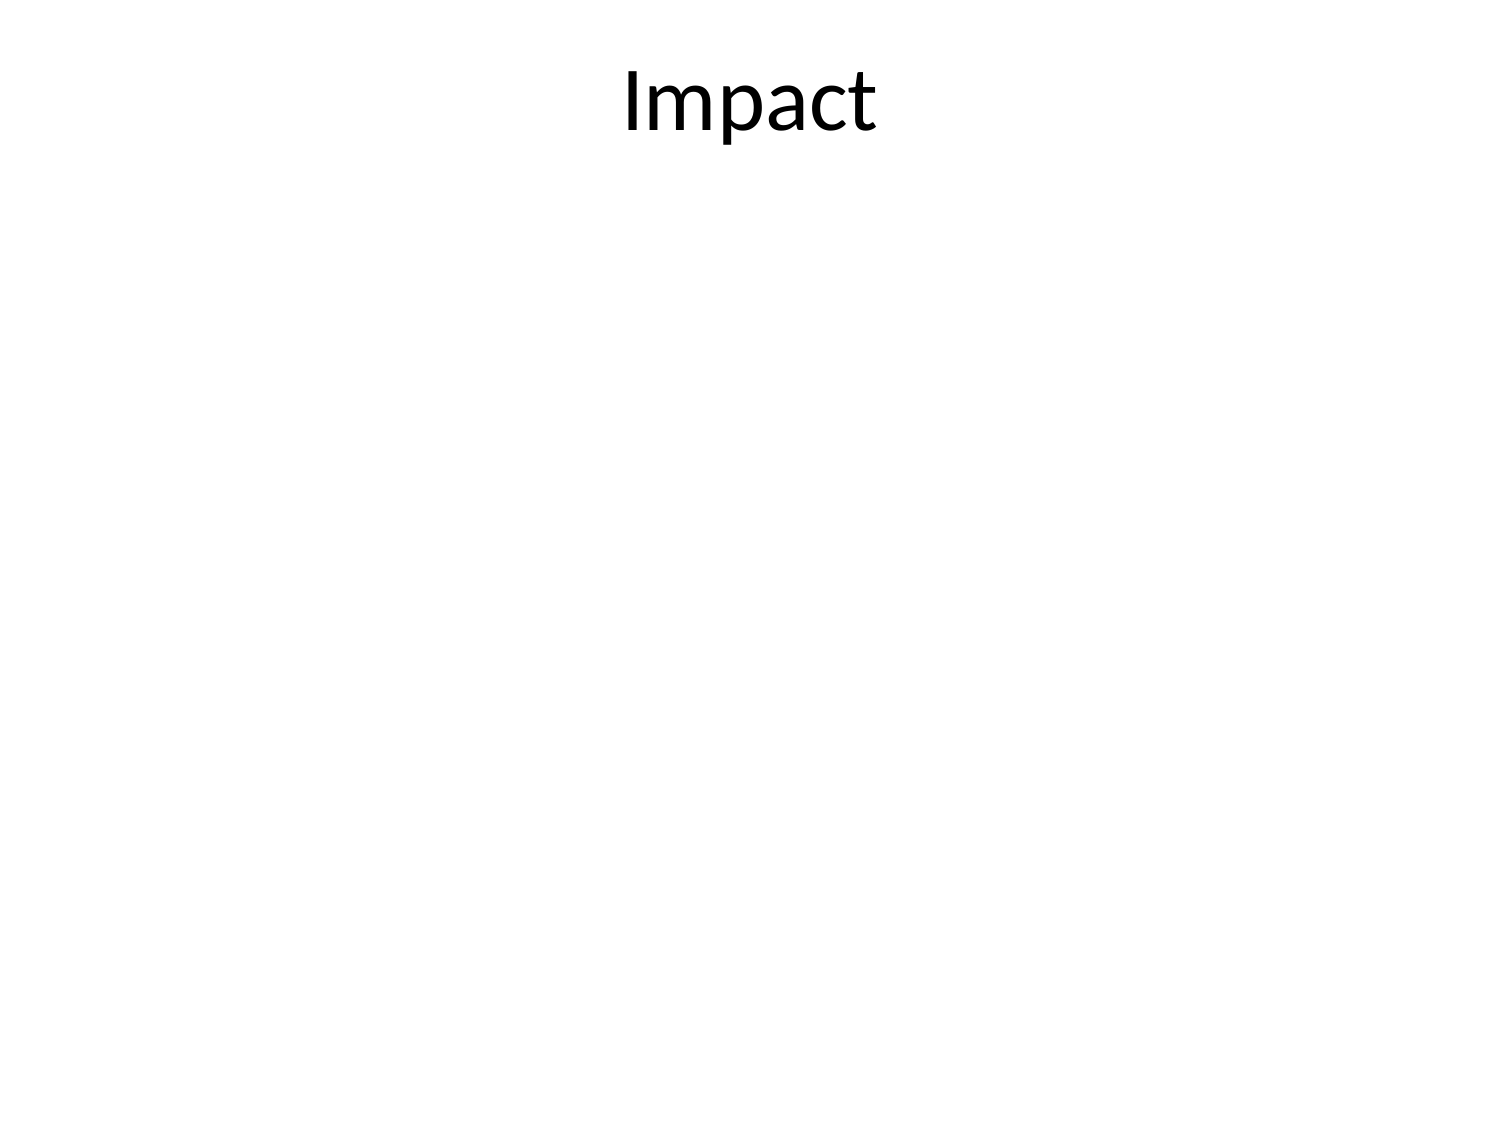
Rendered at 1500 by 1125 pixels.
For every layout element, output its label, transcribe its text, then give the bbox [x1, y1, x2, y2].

title Impact [75, 0, 1425, 188]
